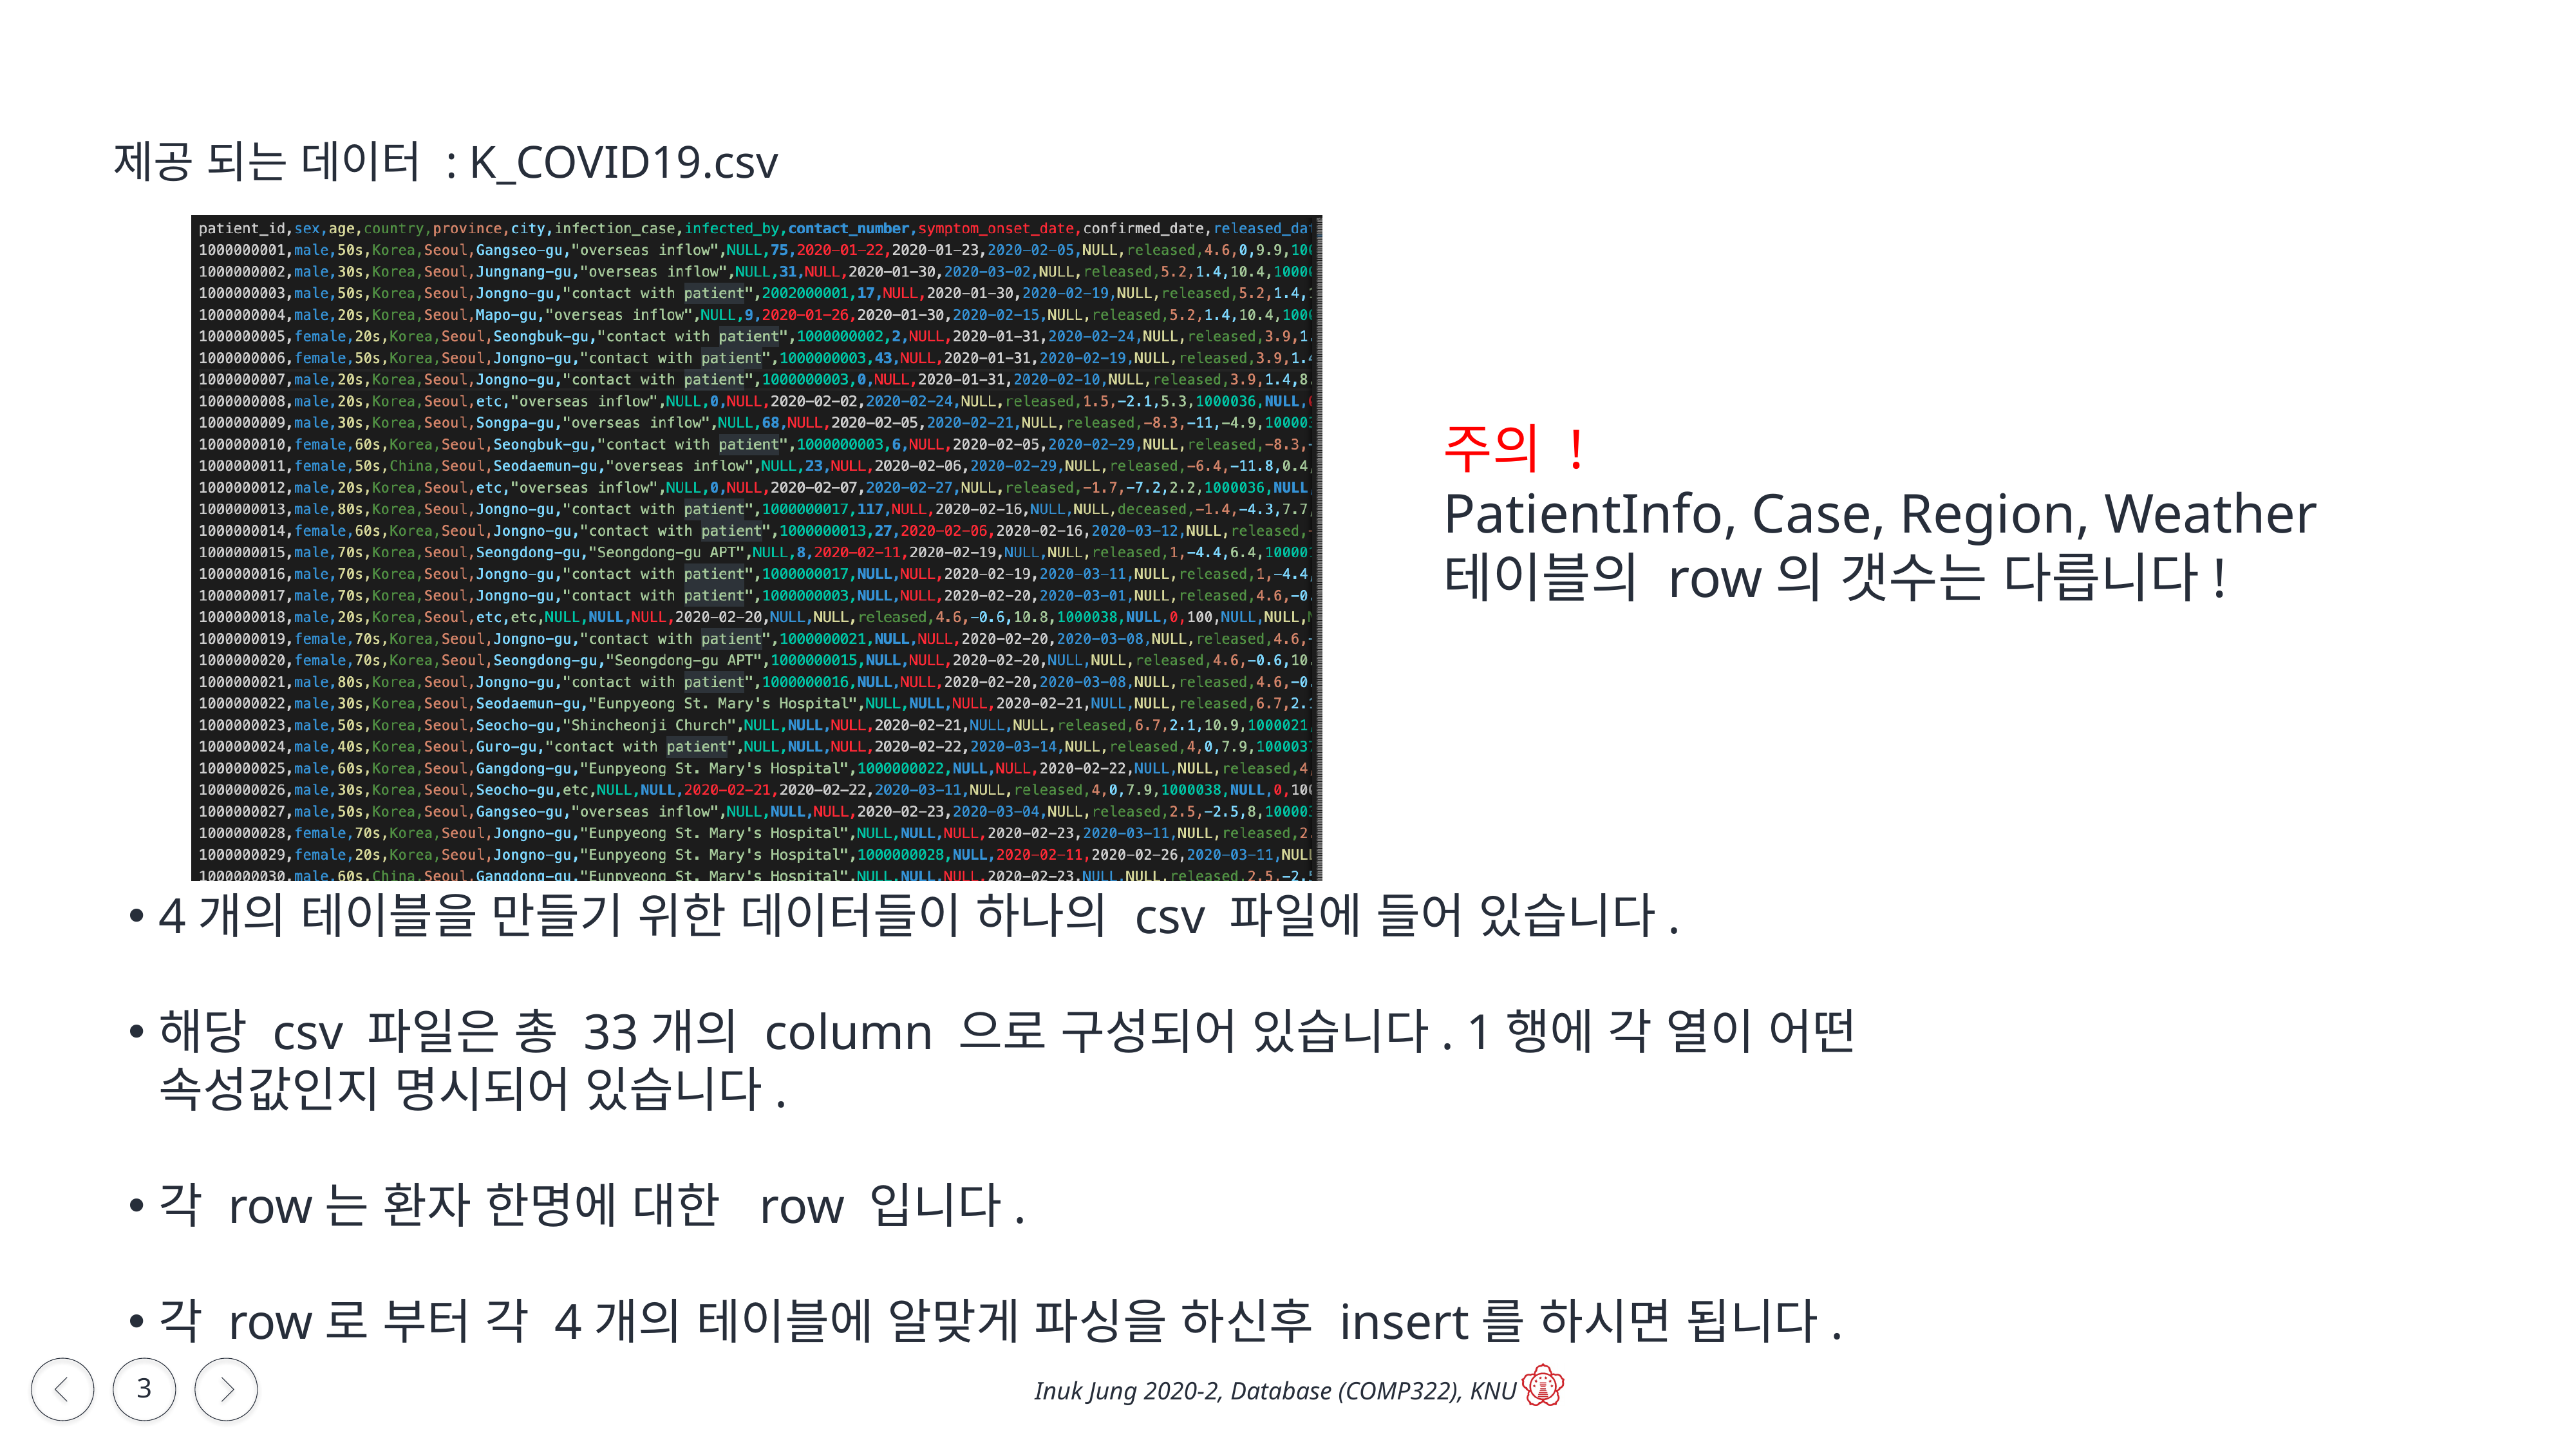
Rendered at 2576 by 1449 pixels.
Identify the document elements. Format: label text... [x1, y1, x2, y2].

picture [191, 214, 1322, 881]
text_box 4개의 테이블을 만들기 위한 데이터들이 하나의 csv 파일에 들어 있습니다. 해당 csv 파일은 총 33개의 column 으로 구성되어 있습니다. 1행에 각 열이 어떤 속성값인지 명시되어 있습니다. 각 row는 환자 한명에 대한 row 입니다. 각 row로 부터 각 4개의 테이블에 알맞게 파싱을 하신후 insert를 하시면 됩니다. [118, 880, 1981, 1412]
text_box 주의 ! PatientInfo, Case, Region, Weather 테이블의 row의 갯수는 다릅니다! [1433, 410, 2342, 613]
text_box 제공 되는 데이터 : K_COVID19.csv [103, 129, 789, 192]
